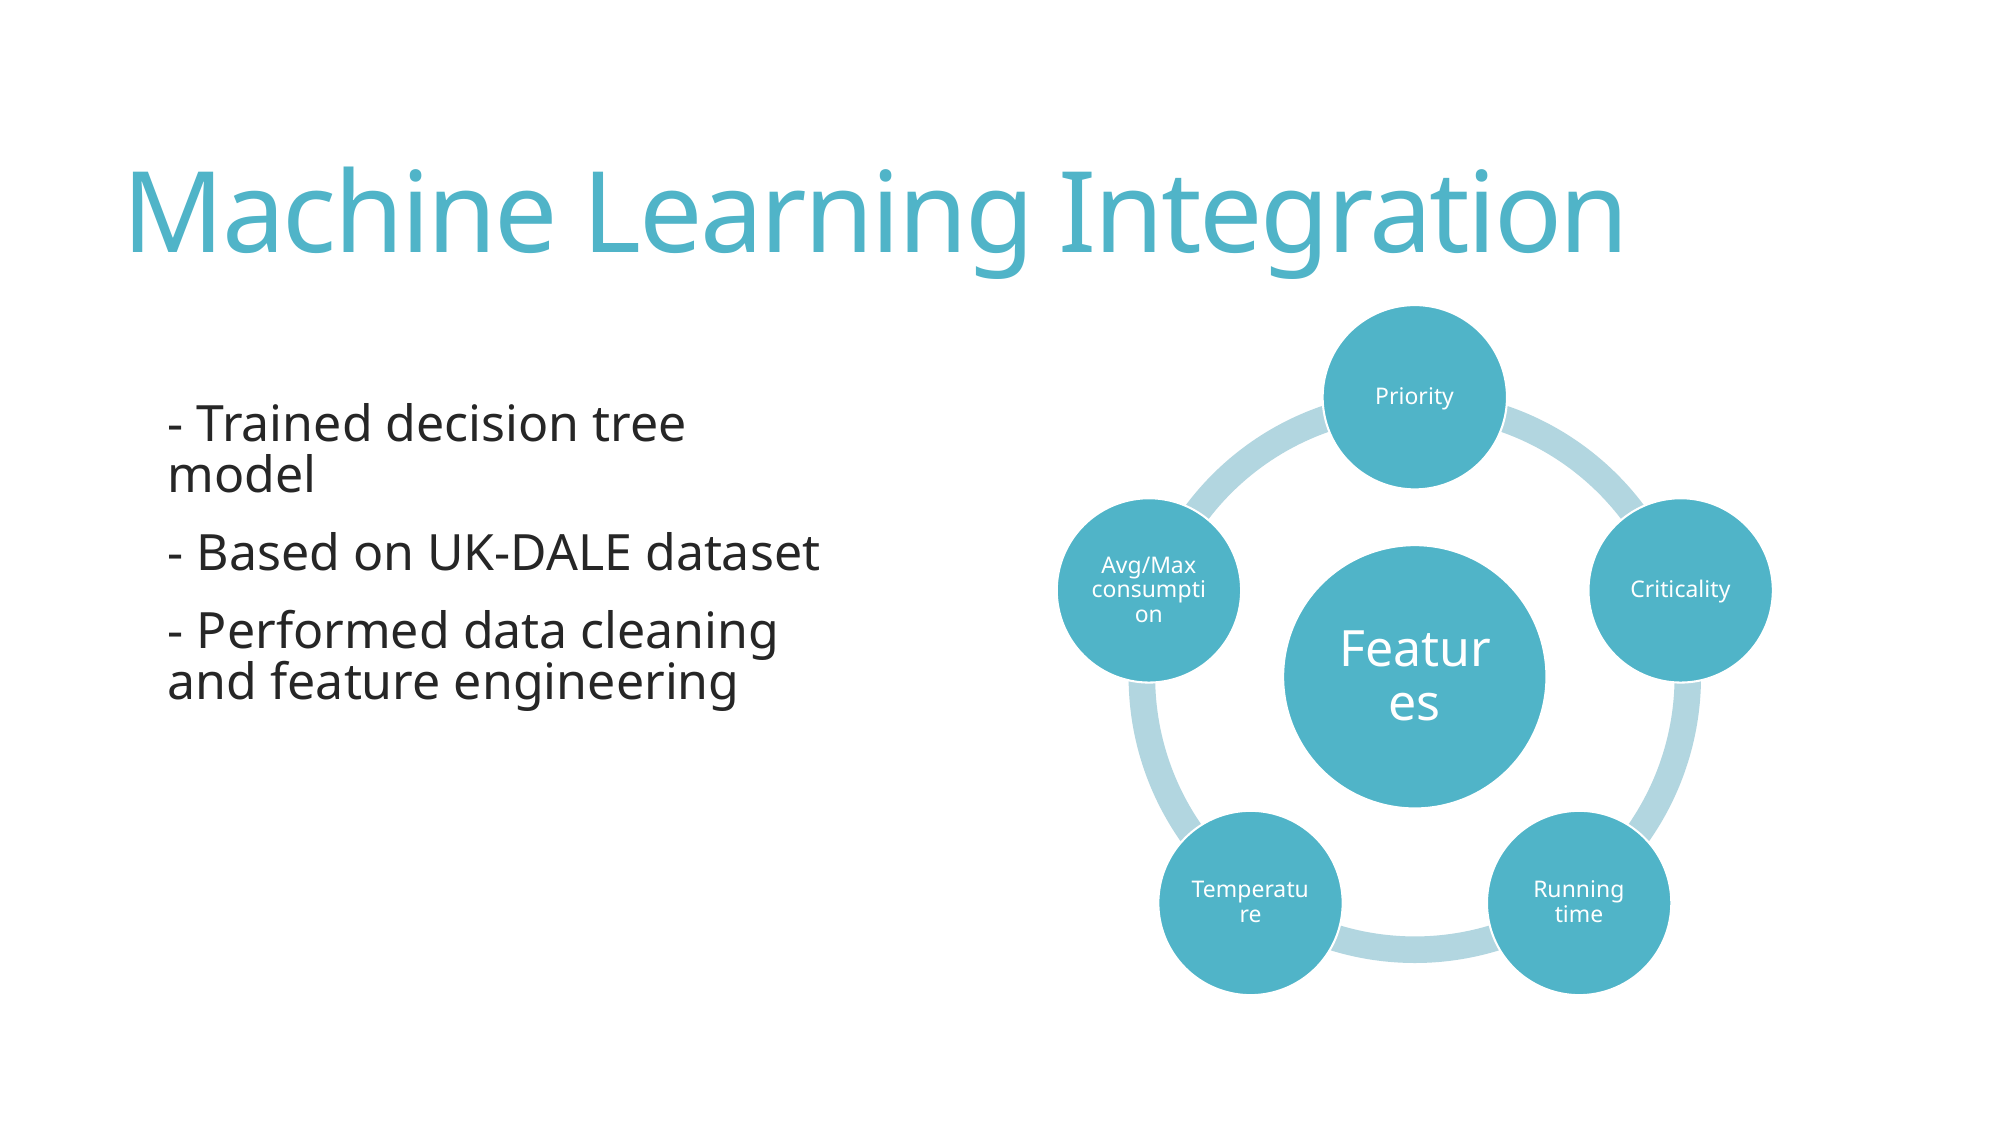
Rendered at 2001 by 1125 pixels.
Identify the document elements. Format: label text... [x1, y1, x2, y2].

list - Trained decision tree model - Based on UK-DALE dataset - Performed data cleaning and feature engineering [138, 393, 864, 1011]
title Machine Learning Integration [107, 81, 1875, 354]
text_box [999, 304, 1830, 1001]
